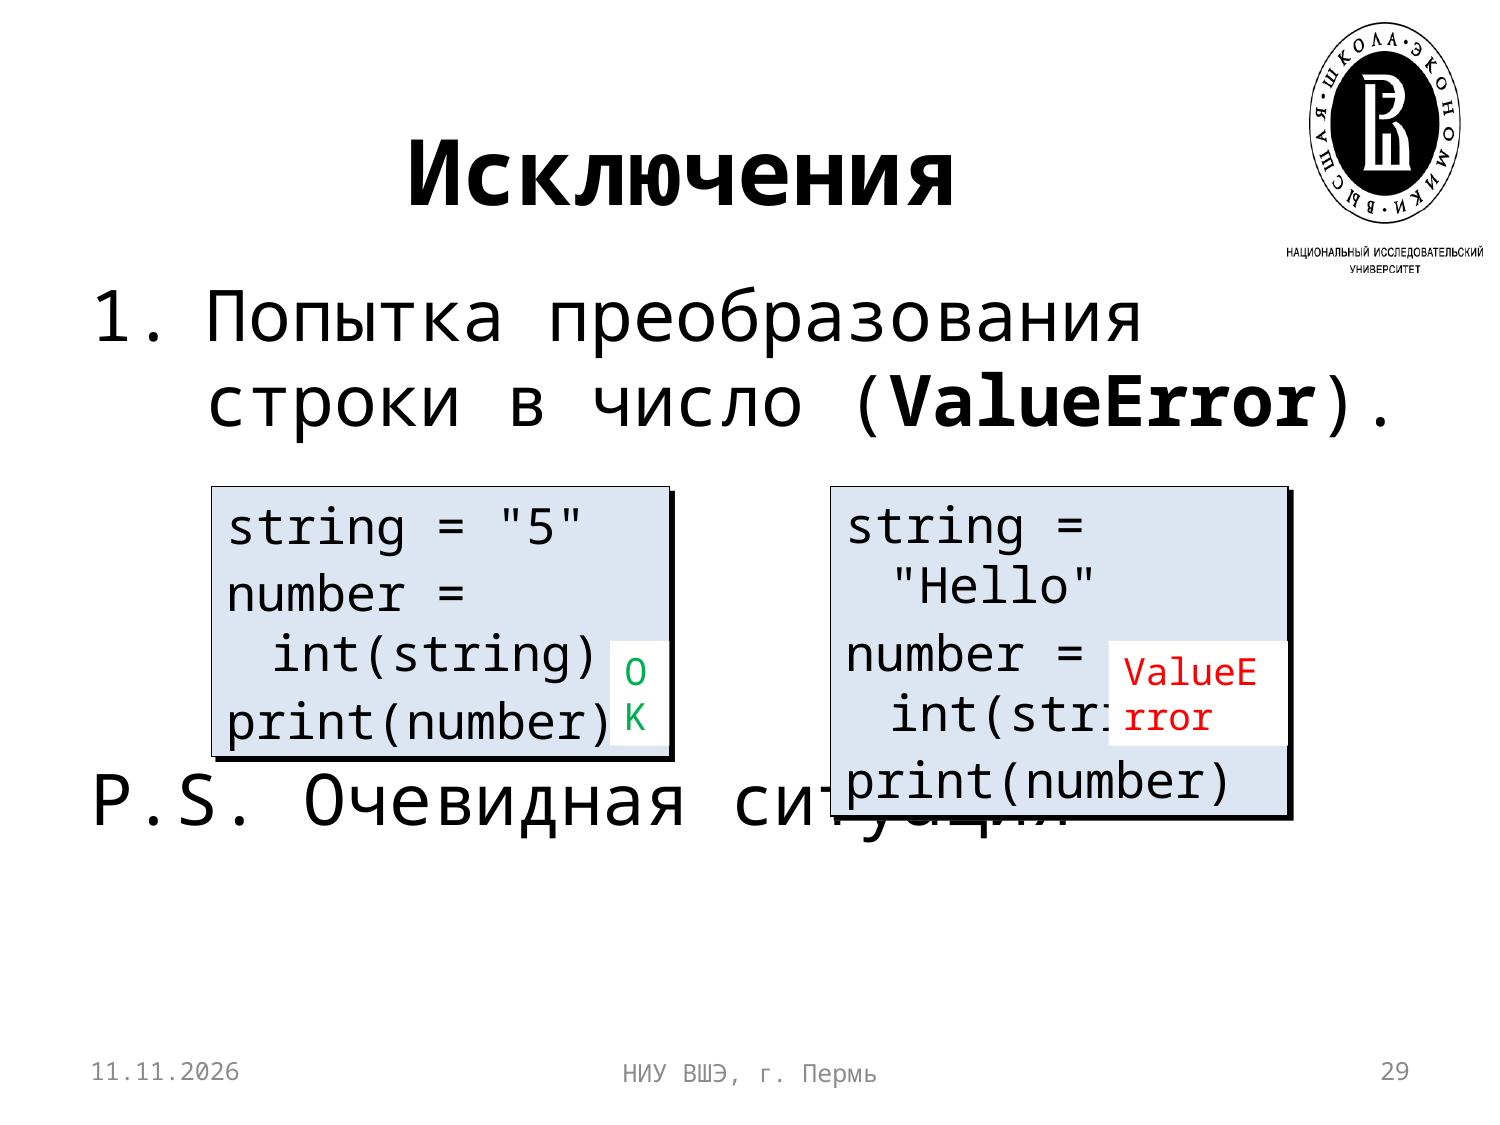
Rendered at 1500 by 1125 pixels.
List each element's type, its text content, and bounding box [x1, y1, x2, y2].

footer НИУ ВШЭ, г. Пермь [512, 1042, 988, 1103]
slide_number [75, 1042, 425, 1103]
slide_number 29 [1074, 1042, 1425, 1103]
text_box string = "5" number = int(string) print(number) [211, 486, 670, 757]
text_box string = "Hello" number = int(string) print(number) [830, 486, 1289, 817]
text_box ValueError [1108, 640, 1288, 746]
title Исключения [103, 59, 1262, 262]
list Попытка преобразования строки в число (ValueError). P.S. Очевидная ситуация [75, 262, 1425, 1005]
text_box OK [609, 640, 670, 746]
picture [1287, 22, 1483, 274]
